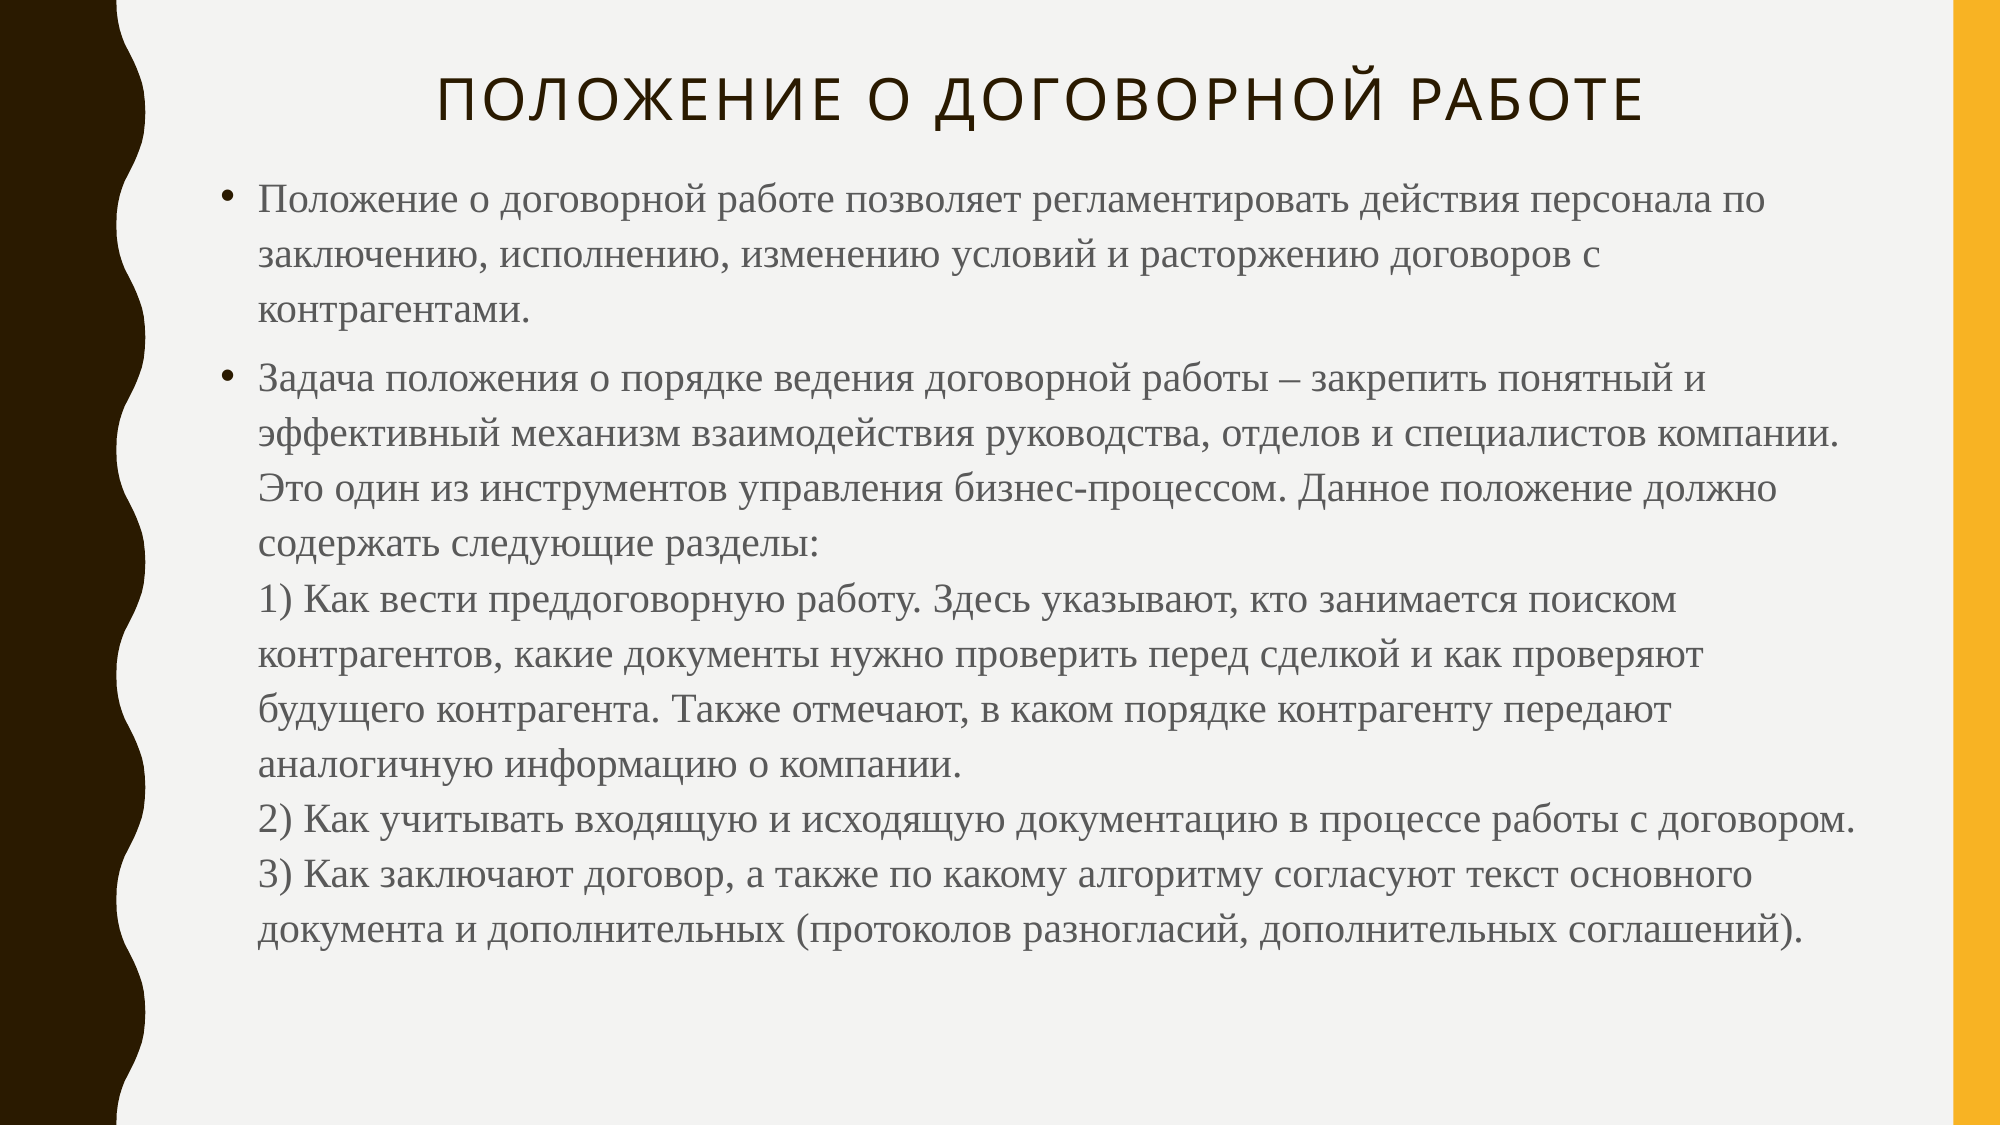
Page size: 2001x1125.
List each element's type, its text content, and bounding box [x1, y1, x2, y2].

title Положение о договорной работе [205, 62, 1875, 157]
list Положение о договорной работе позволяет регламентировать действия персонала по заключению, исполнению, изменению условий и расторжению договоров с контрагентами. Задача положения о порядке ведения договорной работы – закрепить понятный и эффективный механизм взаимодействия руководства, отделов и специалистов компании. Это один из инструментов управления бизнес-процессом. Данное положение должно содержать следующие разделы: 1) Как вести преддоговорную работу. Здесь указывают, кто занимается поиском контрагентов, какие документы нужно проверить перед сделкой и как проверяют будущего контрагента. Также отмечают, в каком порядке контрагенту передают аналогичную информацию о компании. 2) Как учитывать входящую и исходящую документацию в процессе работы с договором. 3) Как заключают договор, а также по какому алгоритму согласуют текст основного документа и дополнительных (протоколов разногласий, дополнительных соглашений). [205, 157, 1875, 965]
